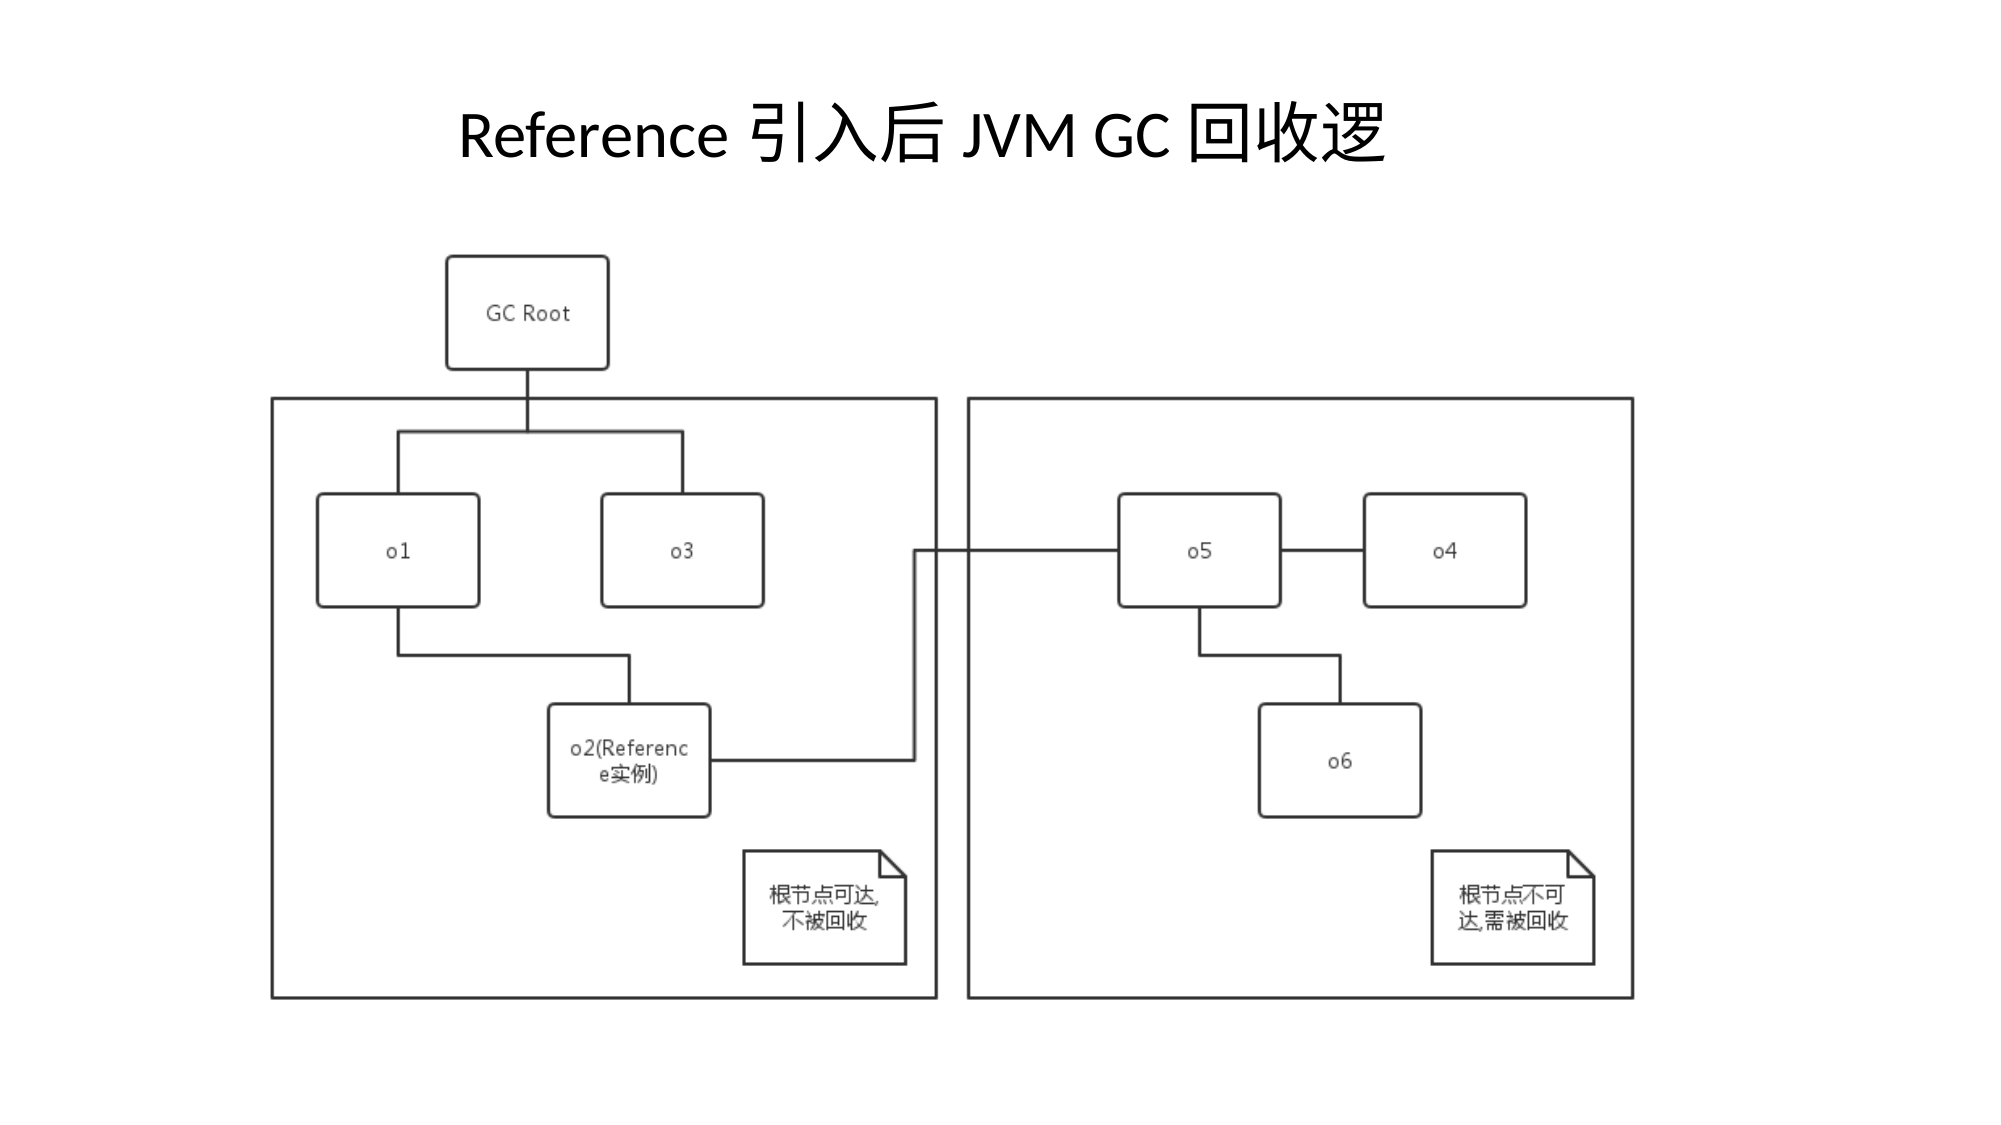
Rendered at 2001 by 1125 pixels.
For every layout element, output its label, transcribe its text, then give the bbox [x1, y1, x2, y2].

picture [195, 179, 1683, 1050]
text_box Reference引入后JVM GC回收逻辑 [443, 83, 1436, 179]
